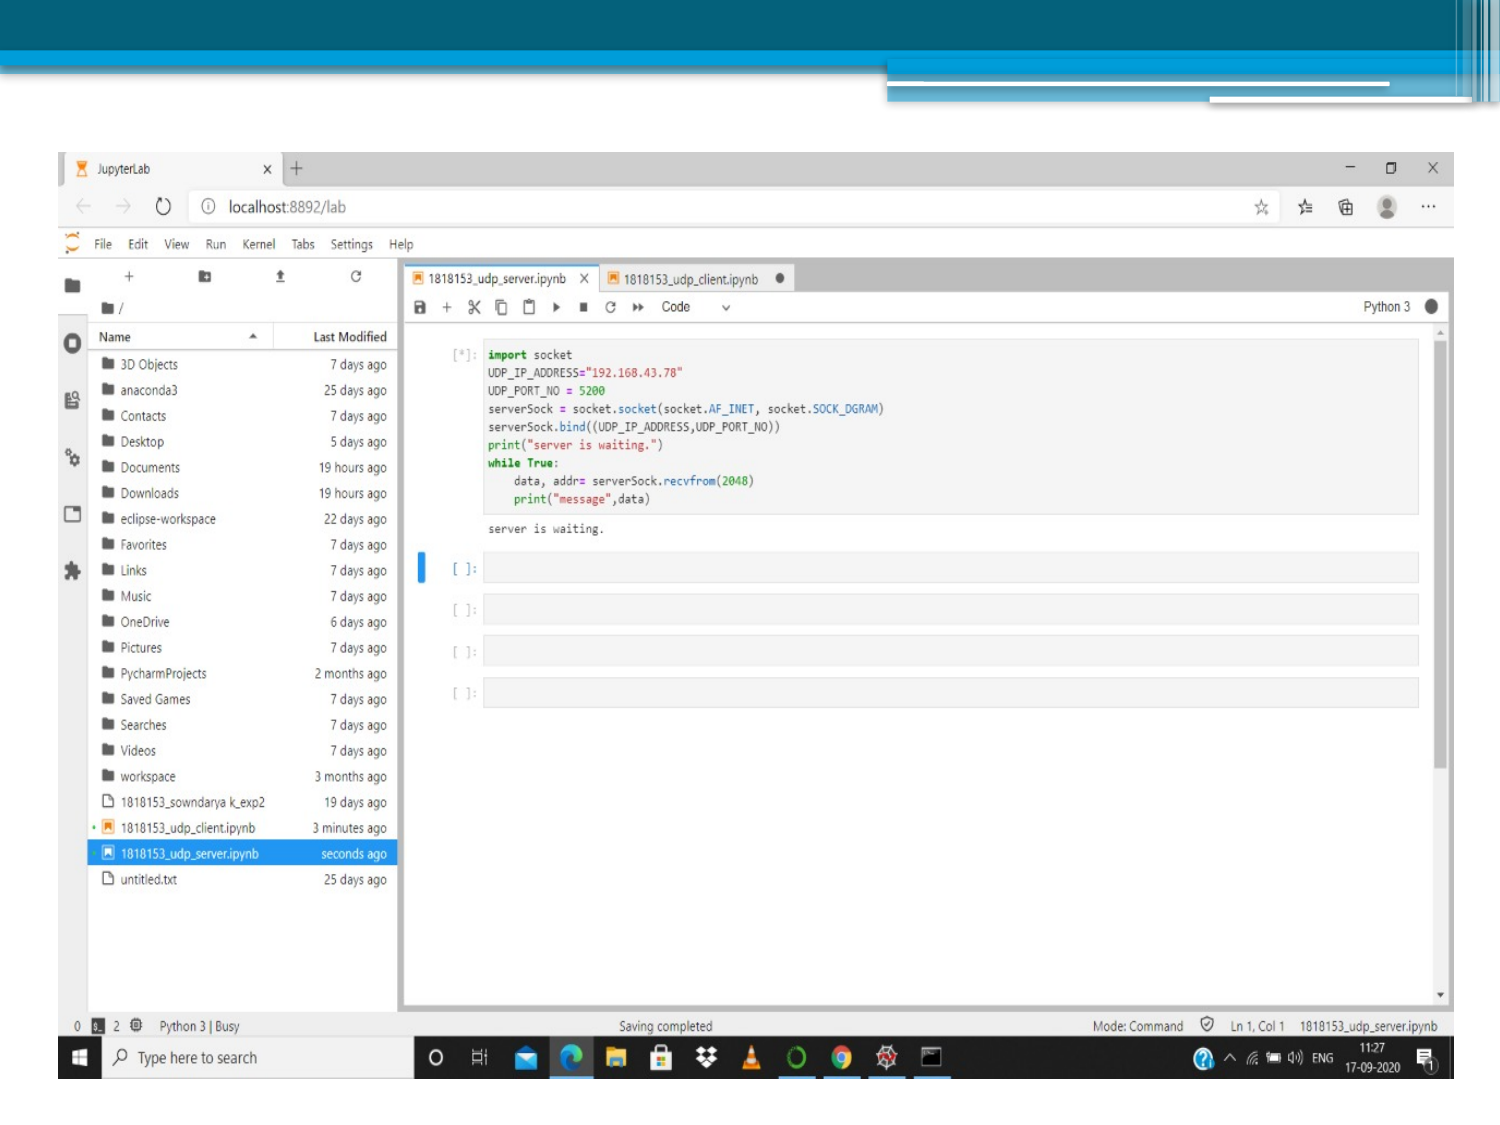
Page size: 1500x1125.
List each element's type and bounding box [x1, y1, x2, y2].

list [58, 152, 1454, 1079]
